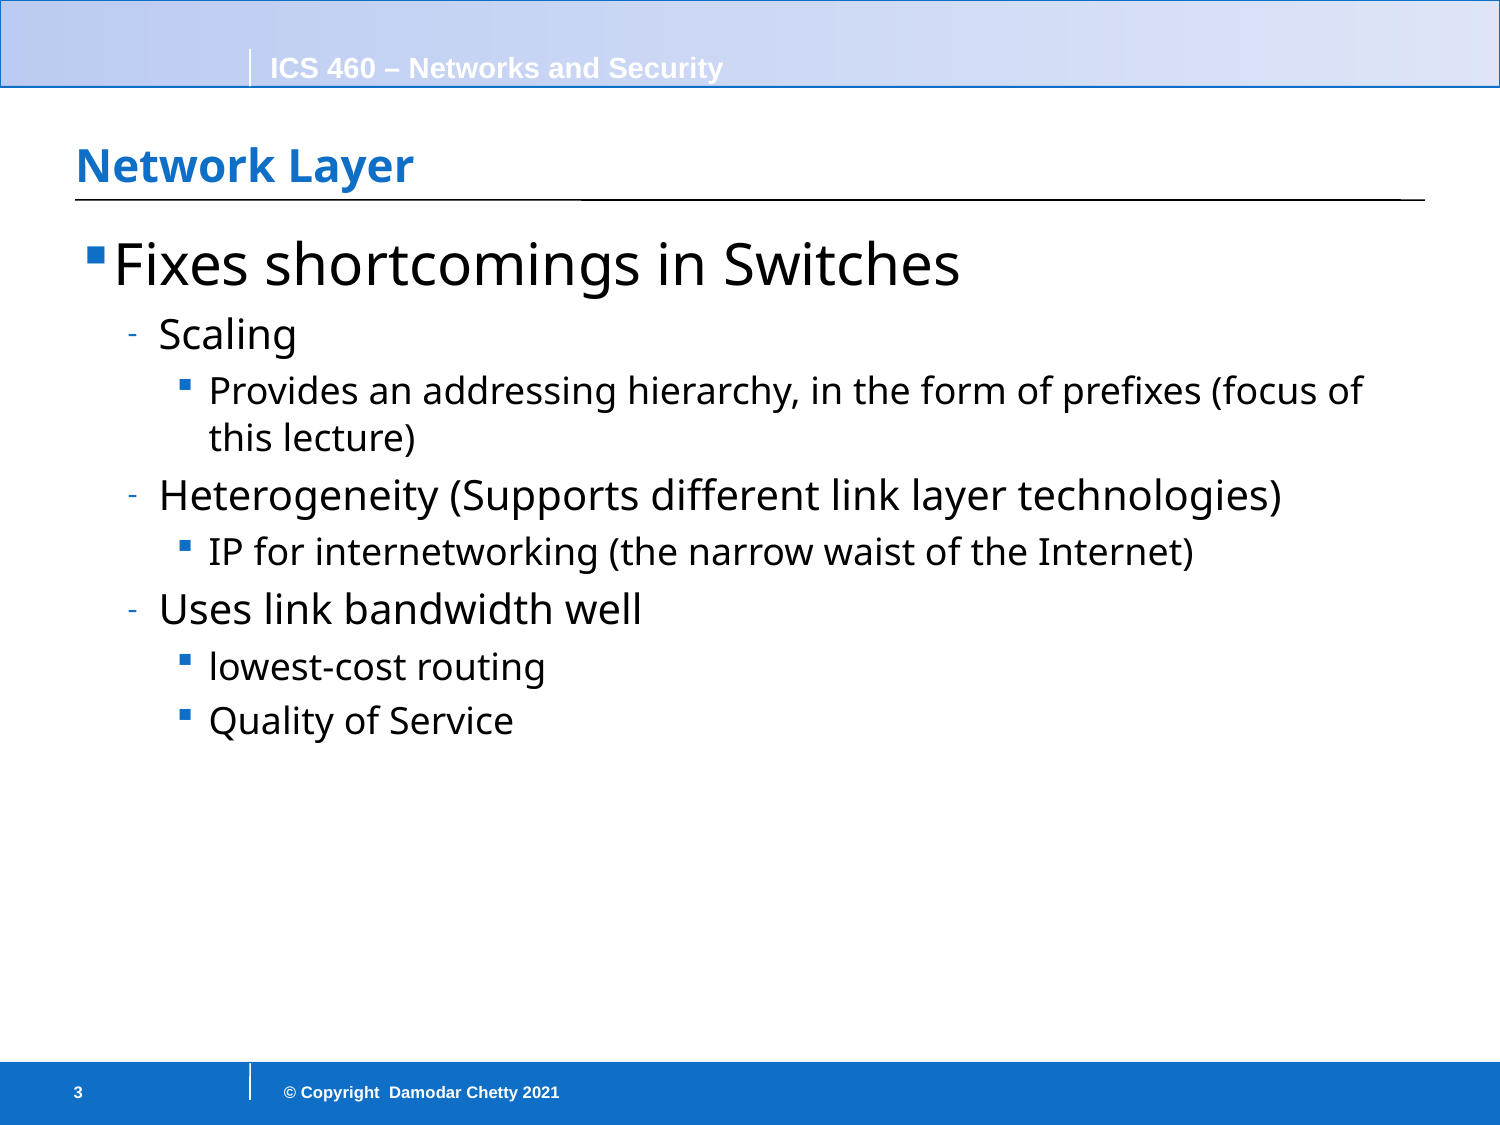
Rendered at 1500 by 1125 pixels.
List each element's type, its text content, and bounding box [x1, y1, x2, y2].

slide_number 3 [49, 1070, 251, 1125]
title Network Layer [74, 90, 1426, 200]
list Fixes shortcomings in Switches Scaling Provides an addressing hierarchy, in the form of prefixes (focus of this lecture) Heterogeneity (Supports different link layer technologies) IP for internetworking (the narrow waist of the Internet) Uses link bandwidth well lowest-cost routing Quality of Service [73, 215, 1427, 1027]
